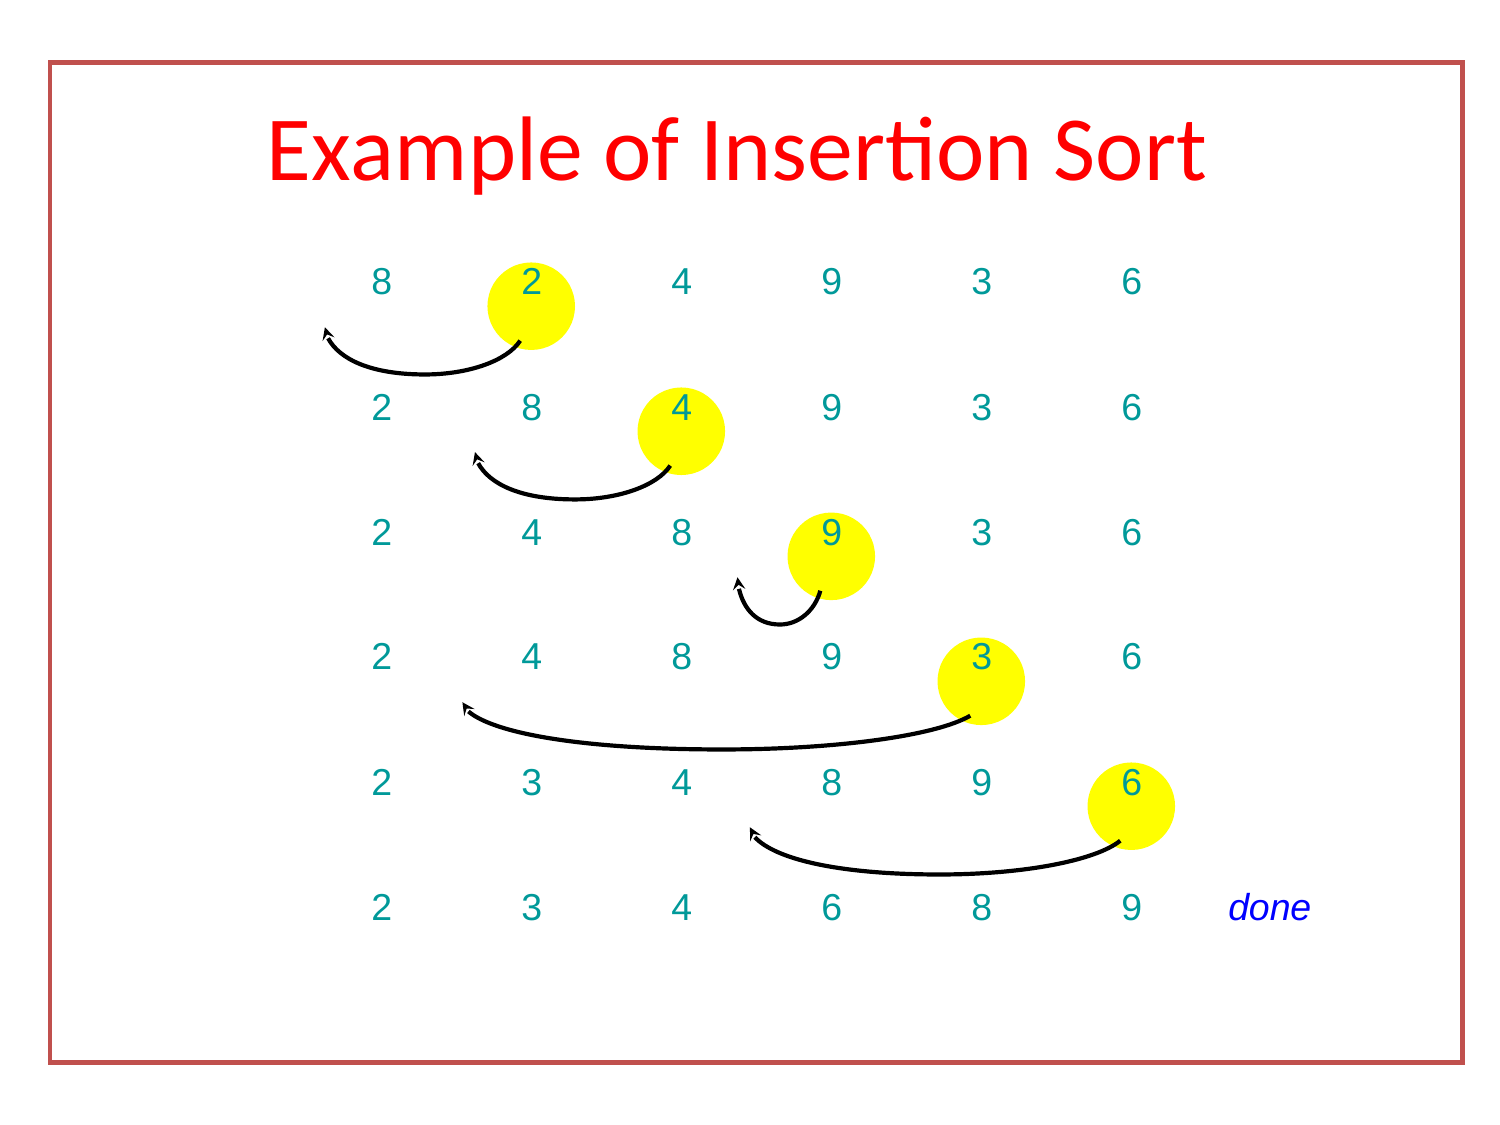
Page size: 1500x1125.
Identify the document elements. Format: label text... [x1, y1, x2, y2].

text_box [356, 374, 1157, 499]
title Example of Insertion Sort [62, 49, 1413, 238]
text_box 8 [656, 625, 707, 686]
text_box [937, 645, 1025, 725]
text_box [462, 701, 971, 750]
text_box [324, 249, 1157, 375]
text_box 2 [356, 874, 407, 936]
text_box 3 [506, 874, 557, 936]
text_box 9 [956, 749, 1007, 811]
text_box 2 [356, 625, 407, 686]
text_box 6 [806, 874, 857, 936]
text_box 3 [506, 749, 557, 811]
text_box 6 [1106, 625, 1157, 686]
text_box 8 [956, 874, 1007, 936]
text_box 9 [1106, 874, 1157, 936]
text_box 4 [506, 625, 557, 686]
text_box 6 [1106, 749, 1157, 811]
text_box 8 [806, 749, 857, 811]
text_box [1087, 770, 1175, 850]
text_box [749, 826, 1121, 875]
text_box 4 [656, 749, 707, 811]
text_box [356, 499, 1157, 625]
text_box 9 [806, 625, 857, 686]
text_box [49, 62, 1463, 1063]
text_box 3 [956, 625, 1007, 686]
text_box 2 [356, 749, 407, 811]
text_box 4 [656, 874, 707, 936]
text_box done [1213, 874, 1327, 936]
